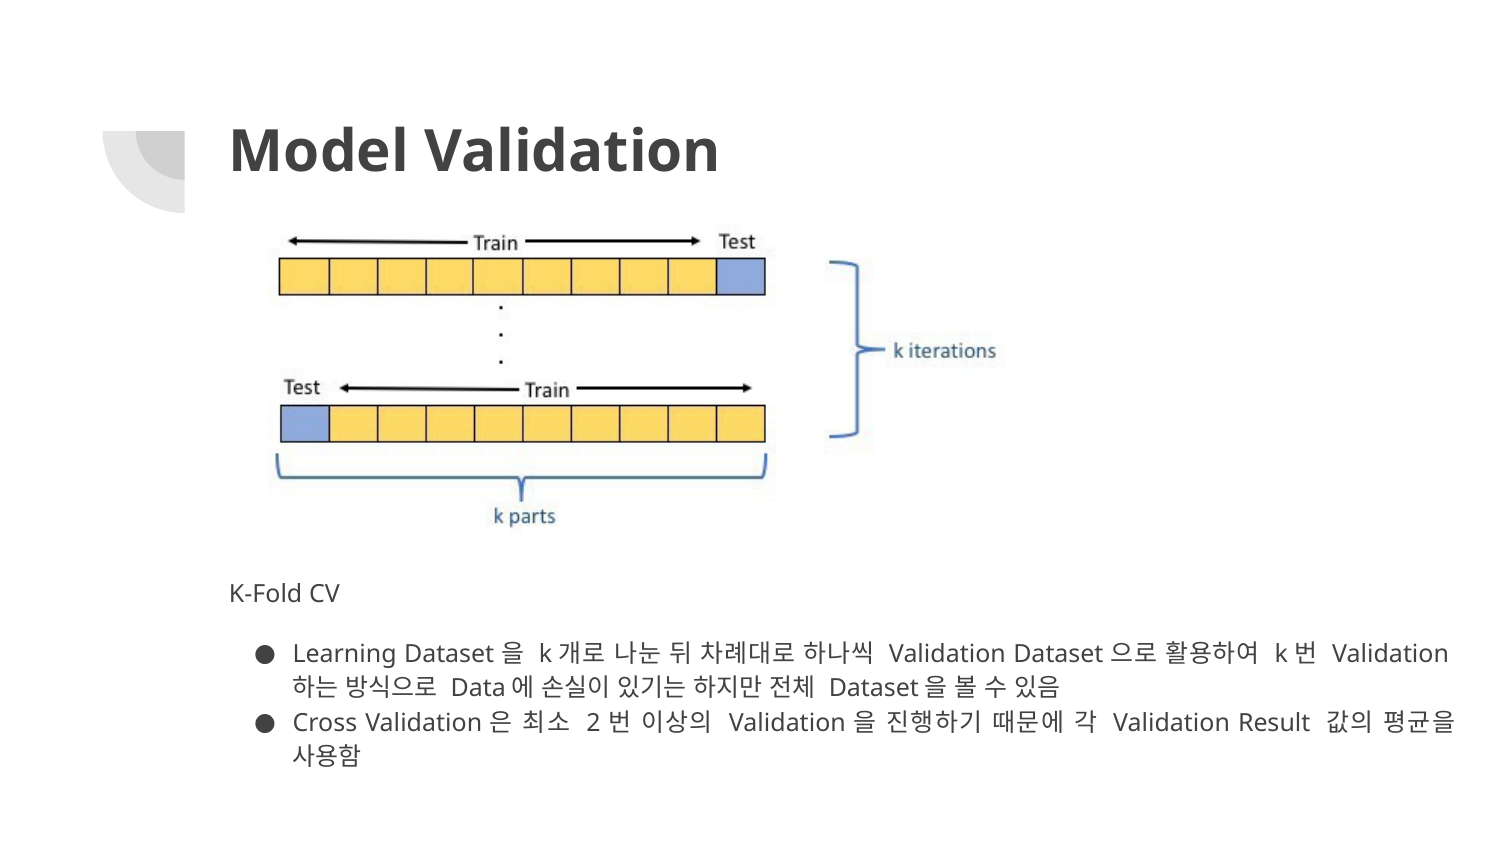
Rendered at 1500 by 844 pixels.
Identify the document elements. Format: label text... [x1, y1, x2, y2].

title Model Validation [213, 98, 1368, 263]
picture [229, 223, 1014, 543]
list K-Fold CV Learning Dataset을 k개로 나눈 뒤 차례대로 하나씩 Validation Dataset으로 활용하여 k번 Validation하는 방식으로 Data에 손실이 있기는 하지만 전체 Dataset을 볼 수 있음 Cross Validation은 최소 2번 이상의 Validation을 진행하기 때문에 각 Validation Result 값의 평균을 사용함 [213, 558, 1471, 798]
